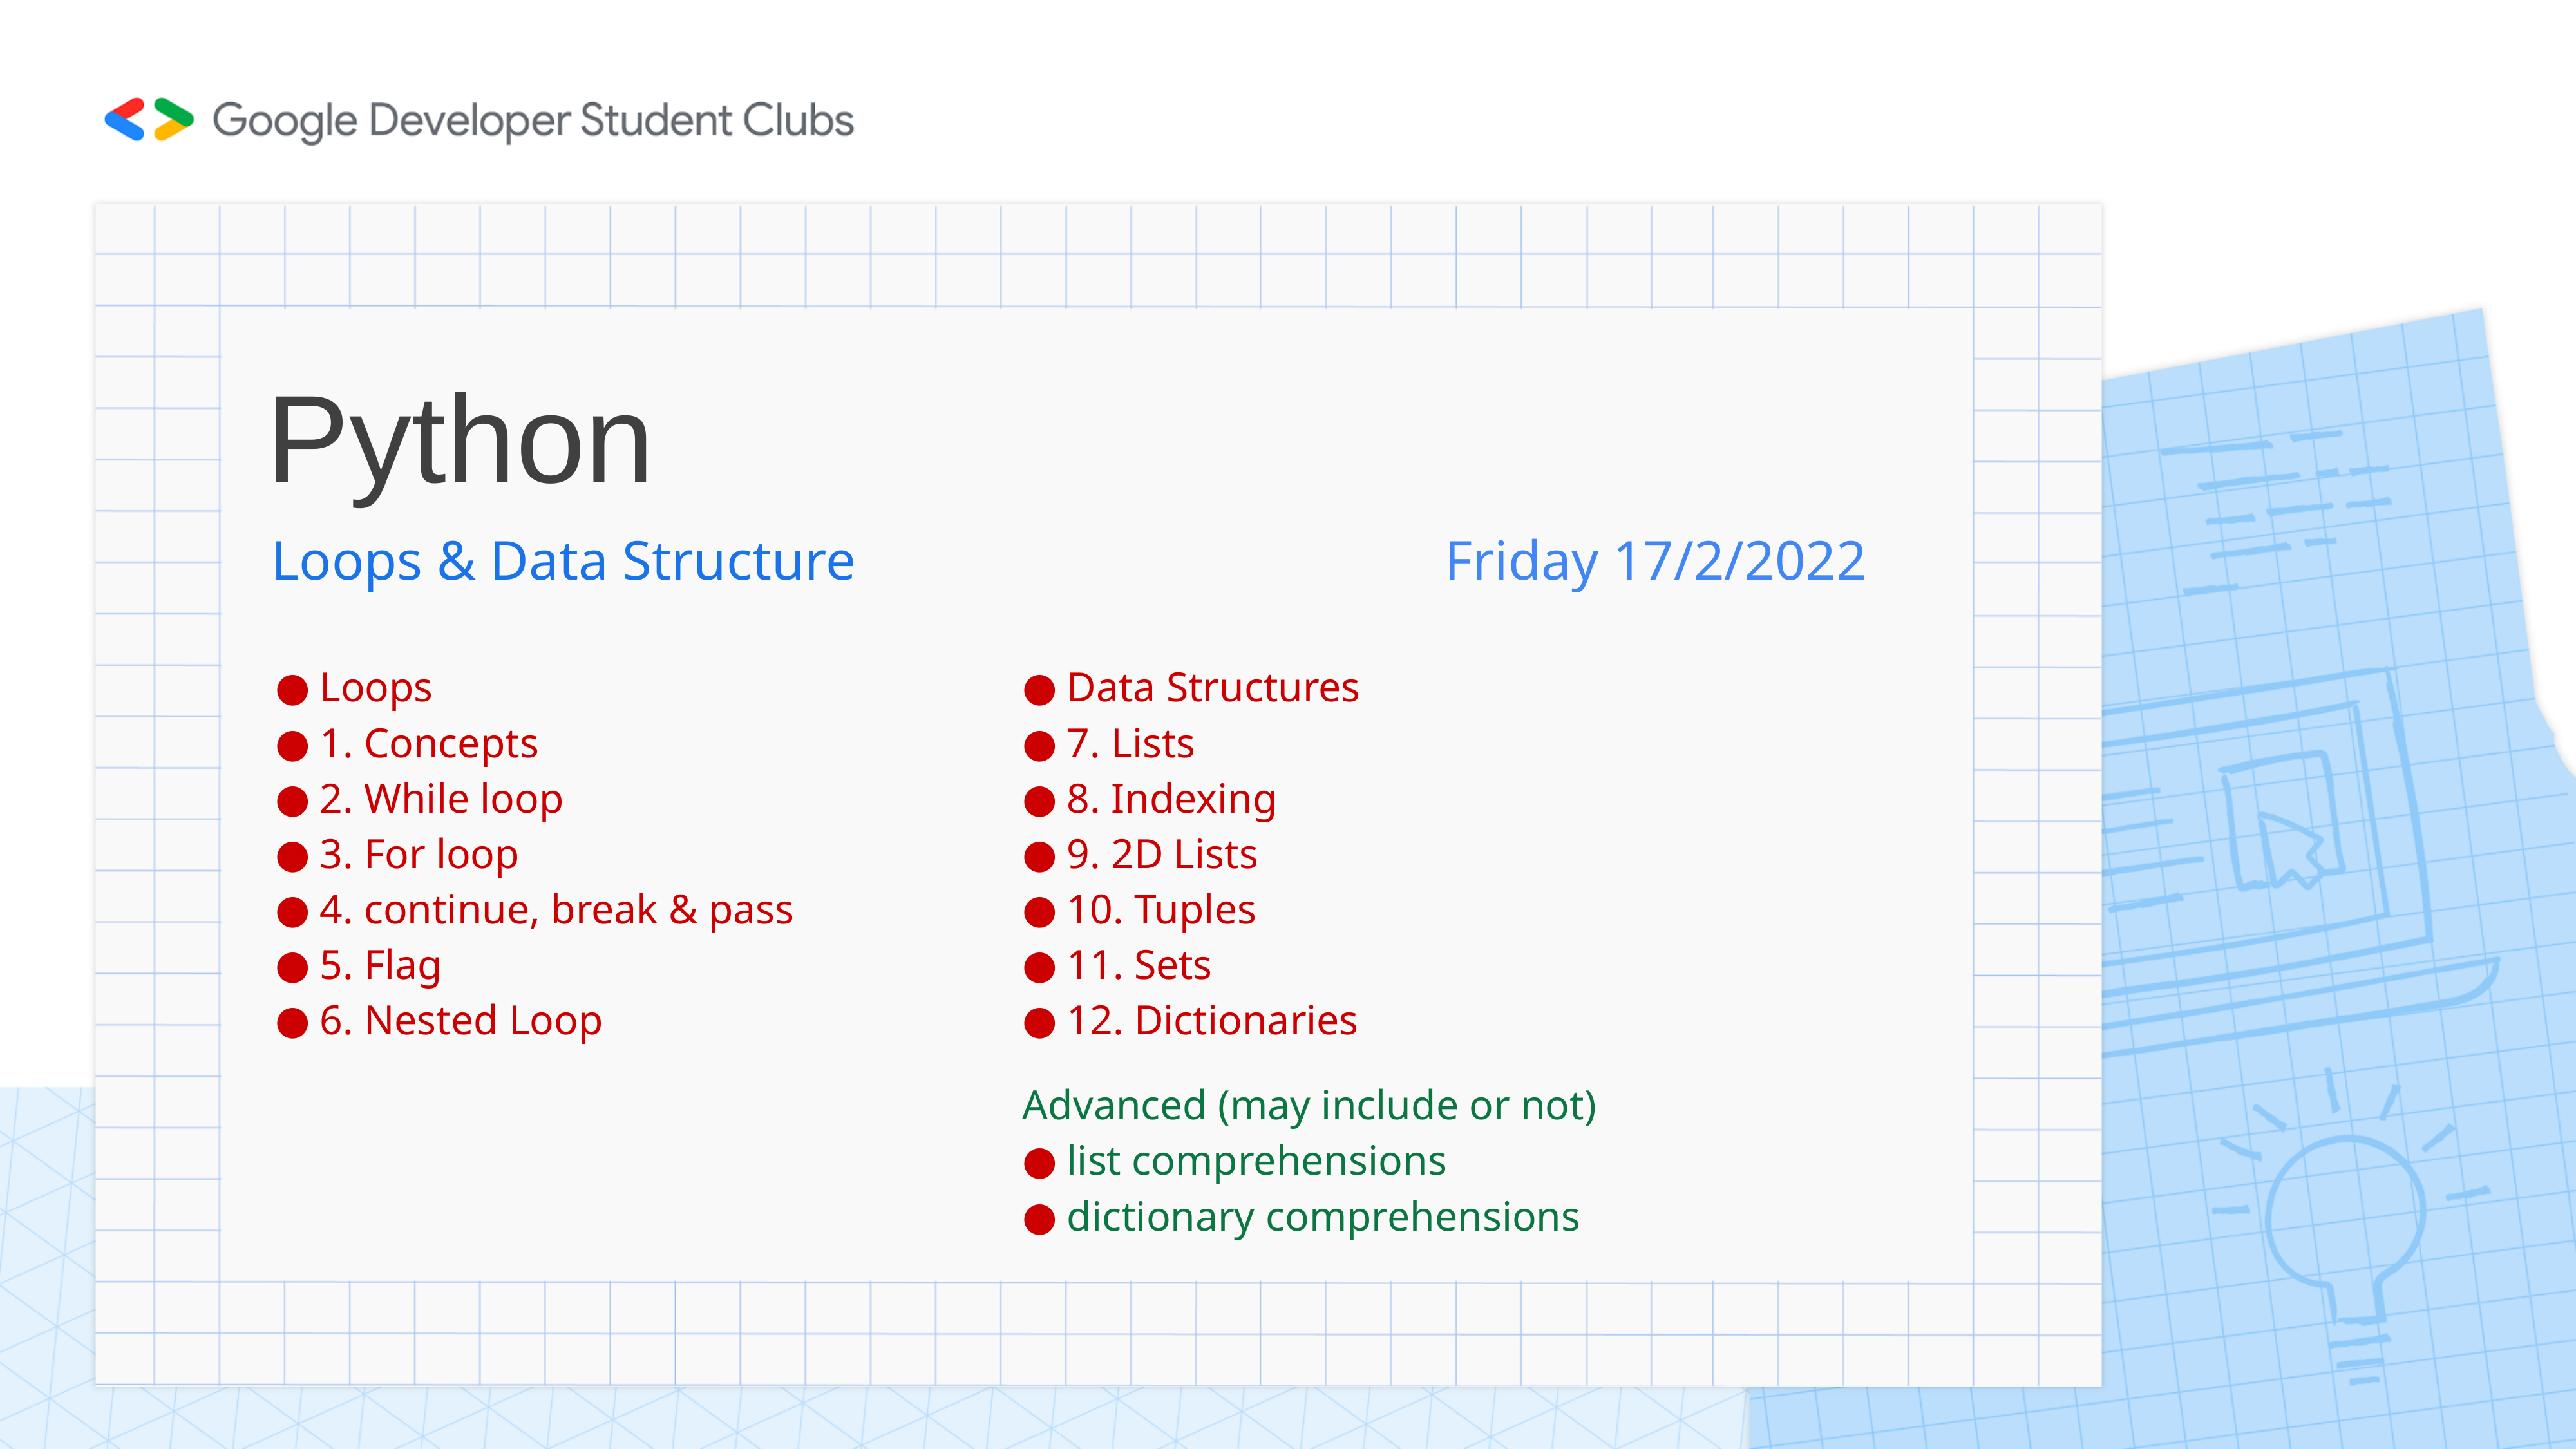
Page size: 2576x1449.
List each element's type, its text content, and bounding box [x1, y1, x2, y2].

list Loops 1. Concepts 2. While loop 3. For loop 4. continue, break & pass 5. Flag 6. Nested Loop [261, 645, 1163, 1449]
subtitle Loops & Data Structure Friday 17/2/2022 [261, 516, 2065, 1376]
text_box Data Structures 7. Lists 8. Indexing 9. 2D Lists 10. Tuples 11. Sets 12. Dictionaries [1009, 645, 1911, 1053]
text_box Advanced (may include or not) list comprehensions dictionary comprehensions [1009, 1063, 1911, 1249]
picture [0, 0, 2576, 1449]
title Python [240, 332, 1777, 626]
